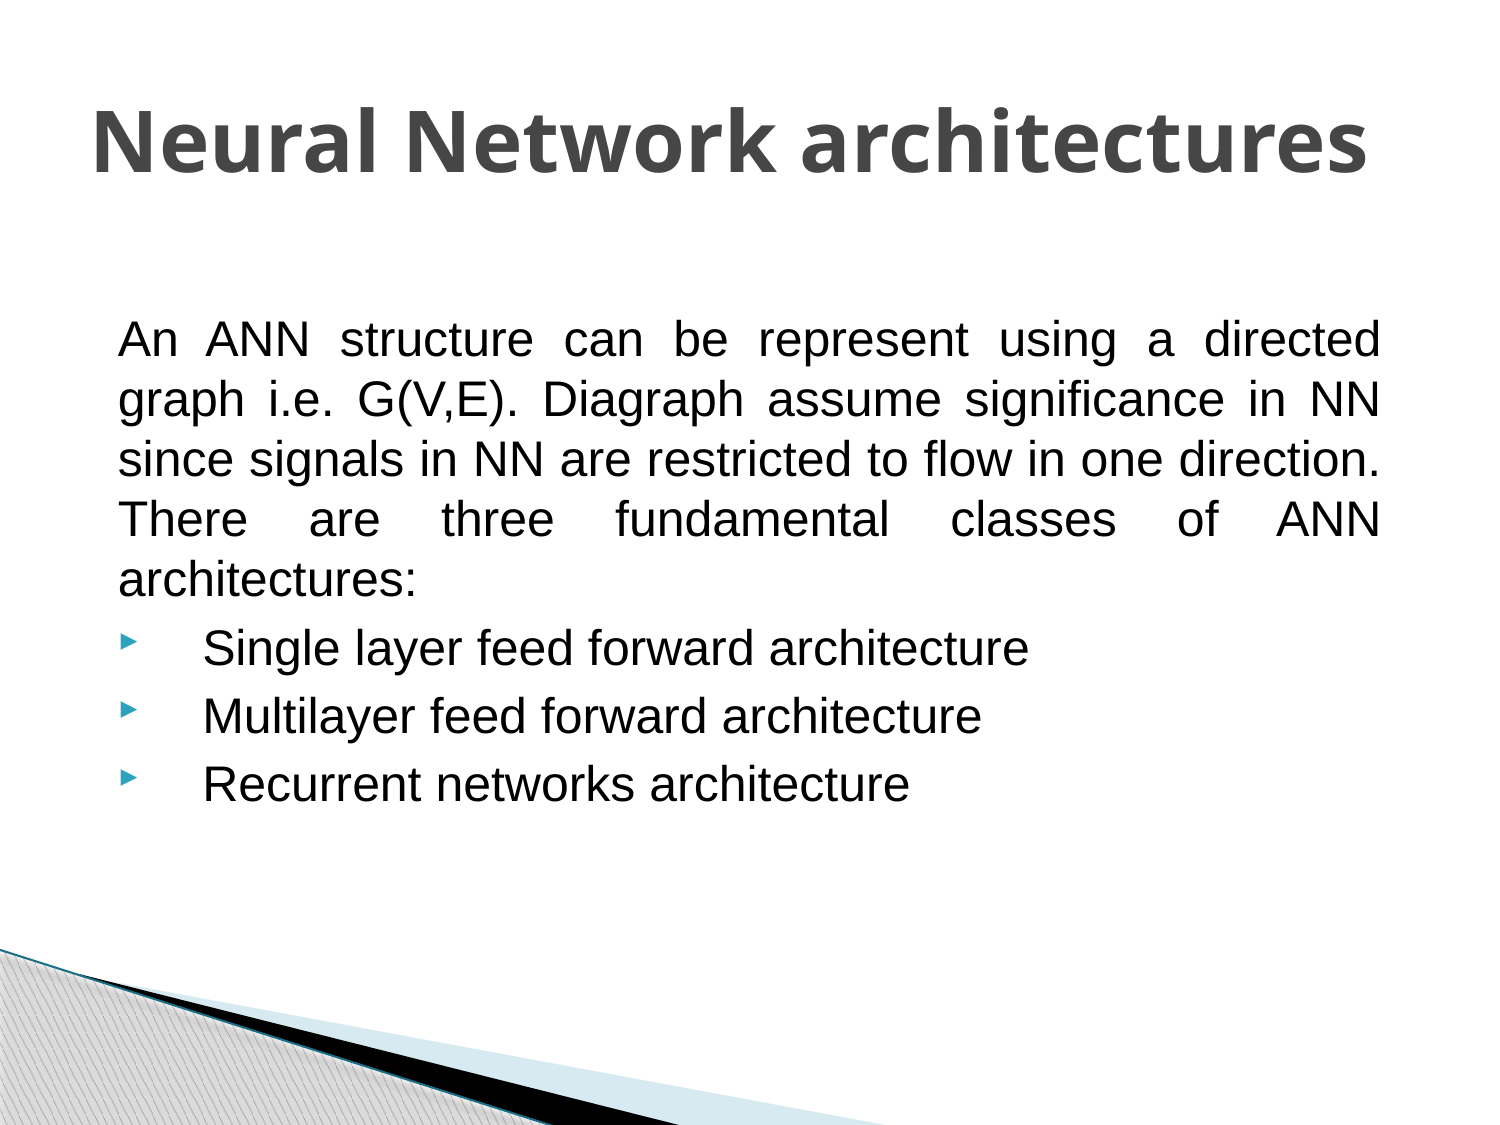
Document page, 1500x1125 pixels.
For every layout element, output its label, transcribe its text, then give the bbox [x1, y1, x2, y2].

list An ANN structure can be represent using a directed graph i.e. G(V,E). Diagraph assume significance in NN since signals in NN are restricted to flow in one direction. There are three fundamental classes of ANN architectures: Single layer feed forward architecture Multilayer feed forward architecture Recurrent networks architecture [103, 299, 1397, 938]
title Neural Network architectures [75, 45, 1425, 233]
